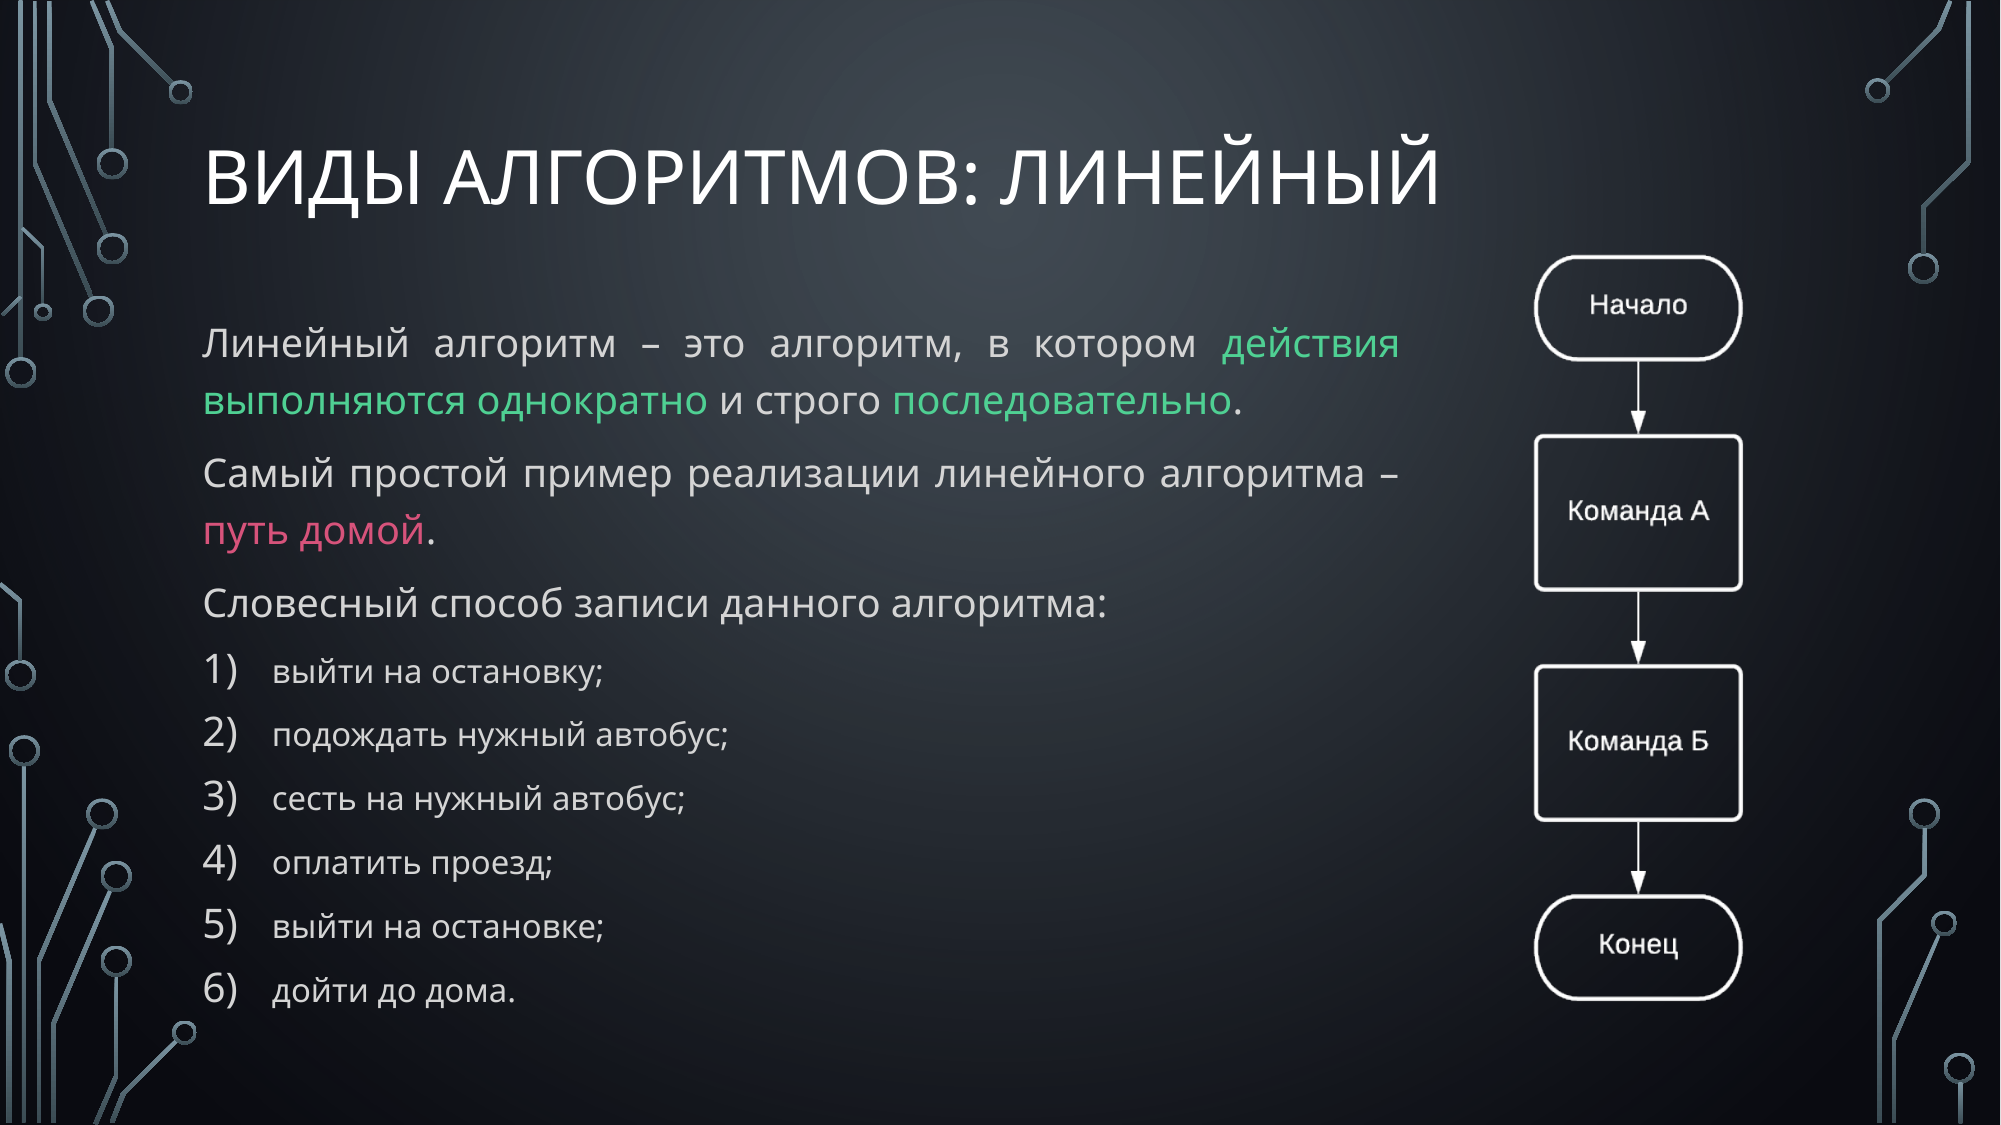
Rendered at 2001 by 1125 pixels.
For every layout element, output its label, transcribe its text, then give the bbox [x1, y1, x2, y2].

list Линейный алгоритм – это алгоритм, в котором действия выполняются однократно и строго последовательно. Самый простой пример реализации линейного алгоритма – путь домой. Словесный способ записи данного алгоритма: выйти на остановку; подождать нужный автобус; сесть на нужный автобус; оплатить проезд; выйти на остановке; дойти до дома. [187, 301, 1416, 1022]
picture [1485, 206, 1793, 1050]
title Виды алгоритмов: Линейный [187, 58, 1813, 302]
